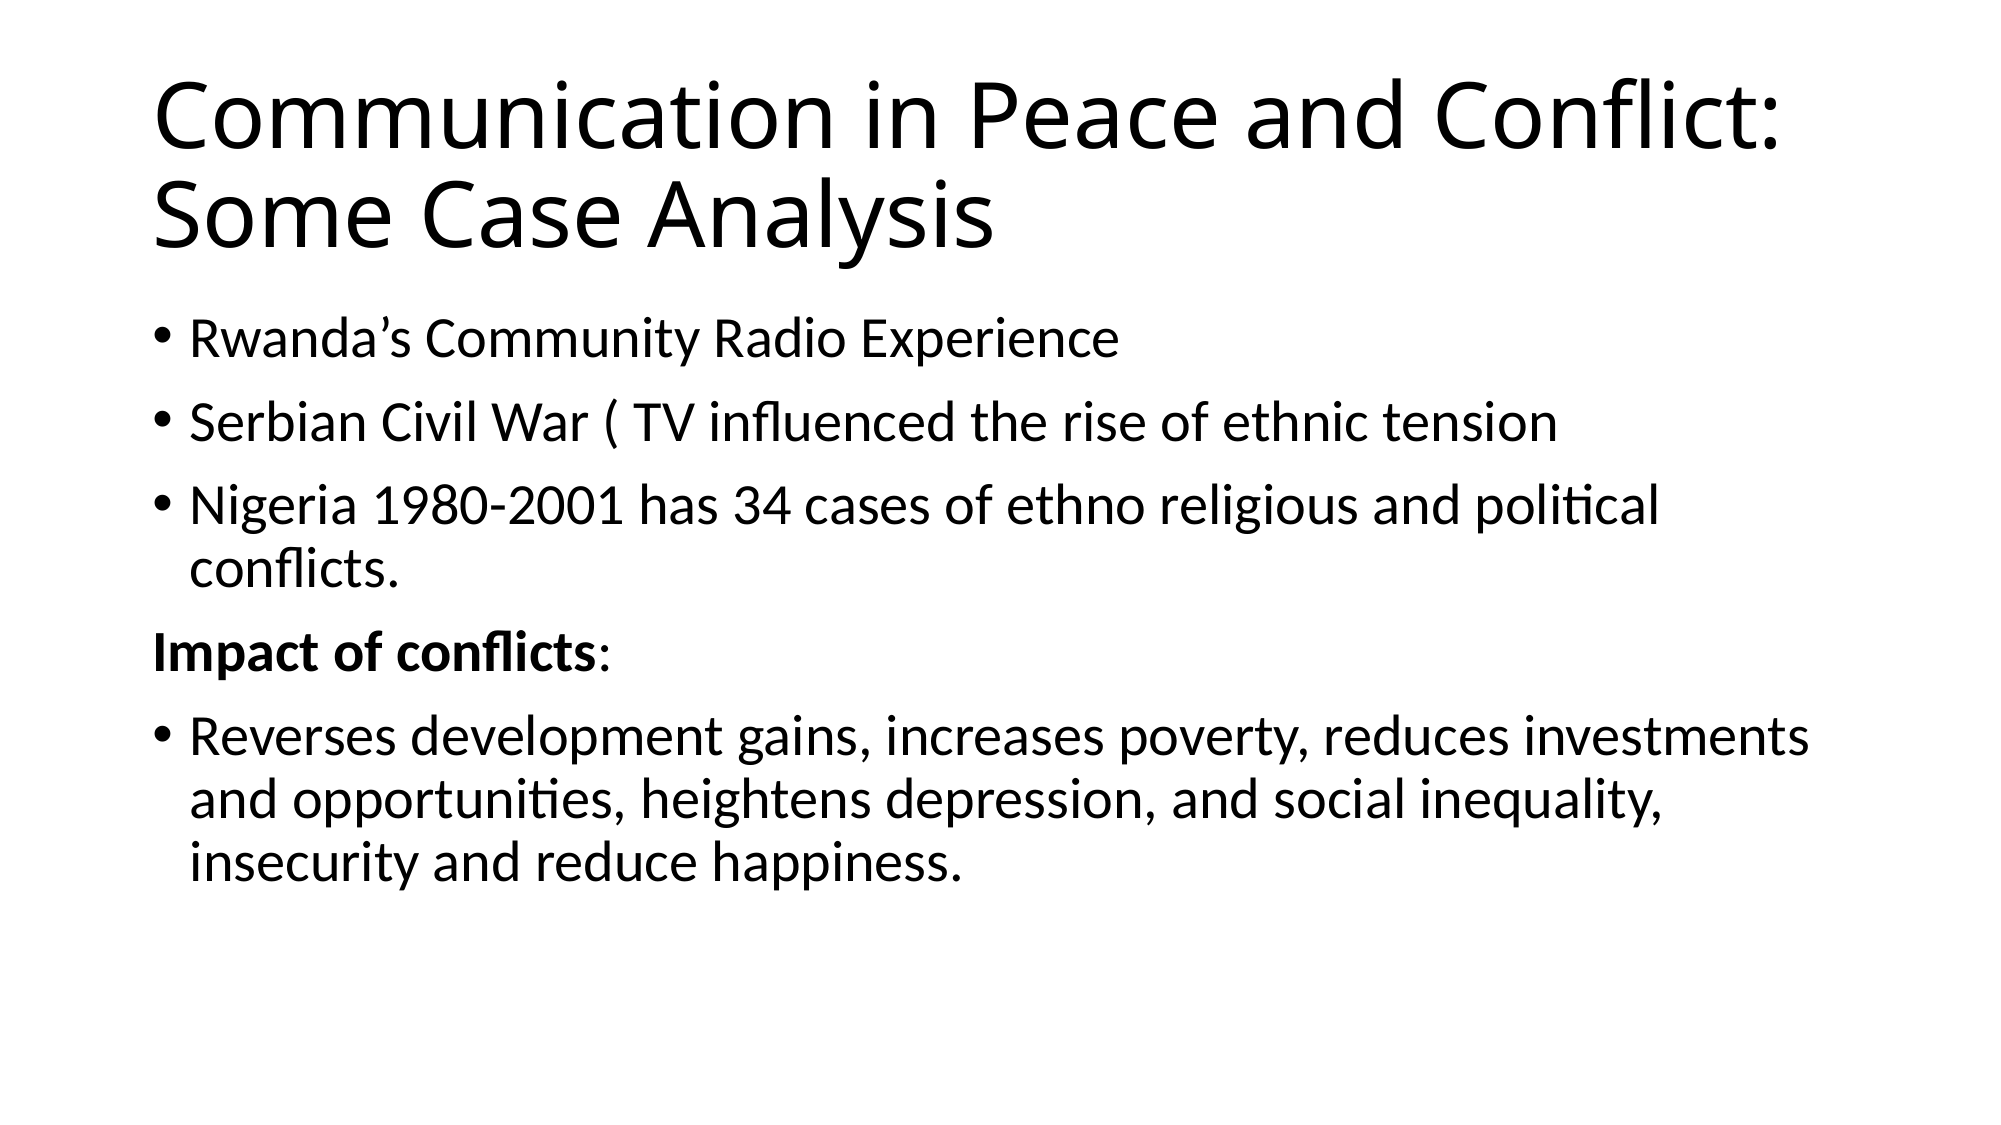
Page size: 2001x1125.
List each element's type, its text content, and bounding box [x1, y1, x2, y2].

title Communication in Peace and Conflict: Some Case Analysis [137, 59, 1863, 278]
list Rwanda’s Community Radio Experience Serbian Civil War ( TV influenced the rise of ethnic tension Nigeria 1980-2001 has 34 cases of ethno religious and political conflicts. Impact of conflicts: Reverses development gains, increases poverty, reduces investments and opportunities, heightens depression, and social inequality, insecurity and reduce happiness. [137, 299, 1863, 1014]
